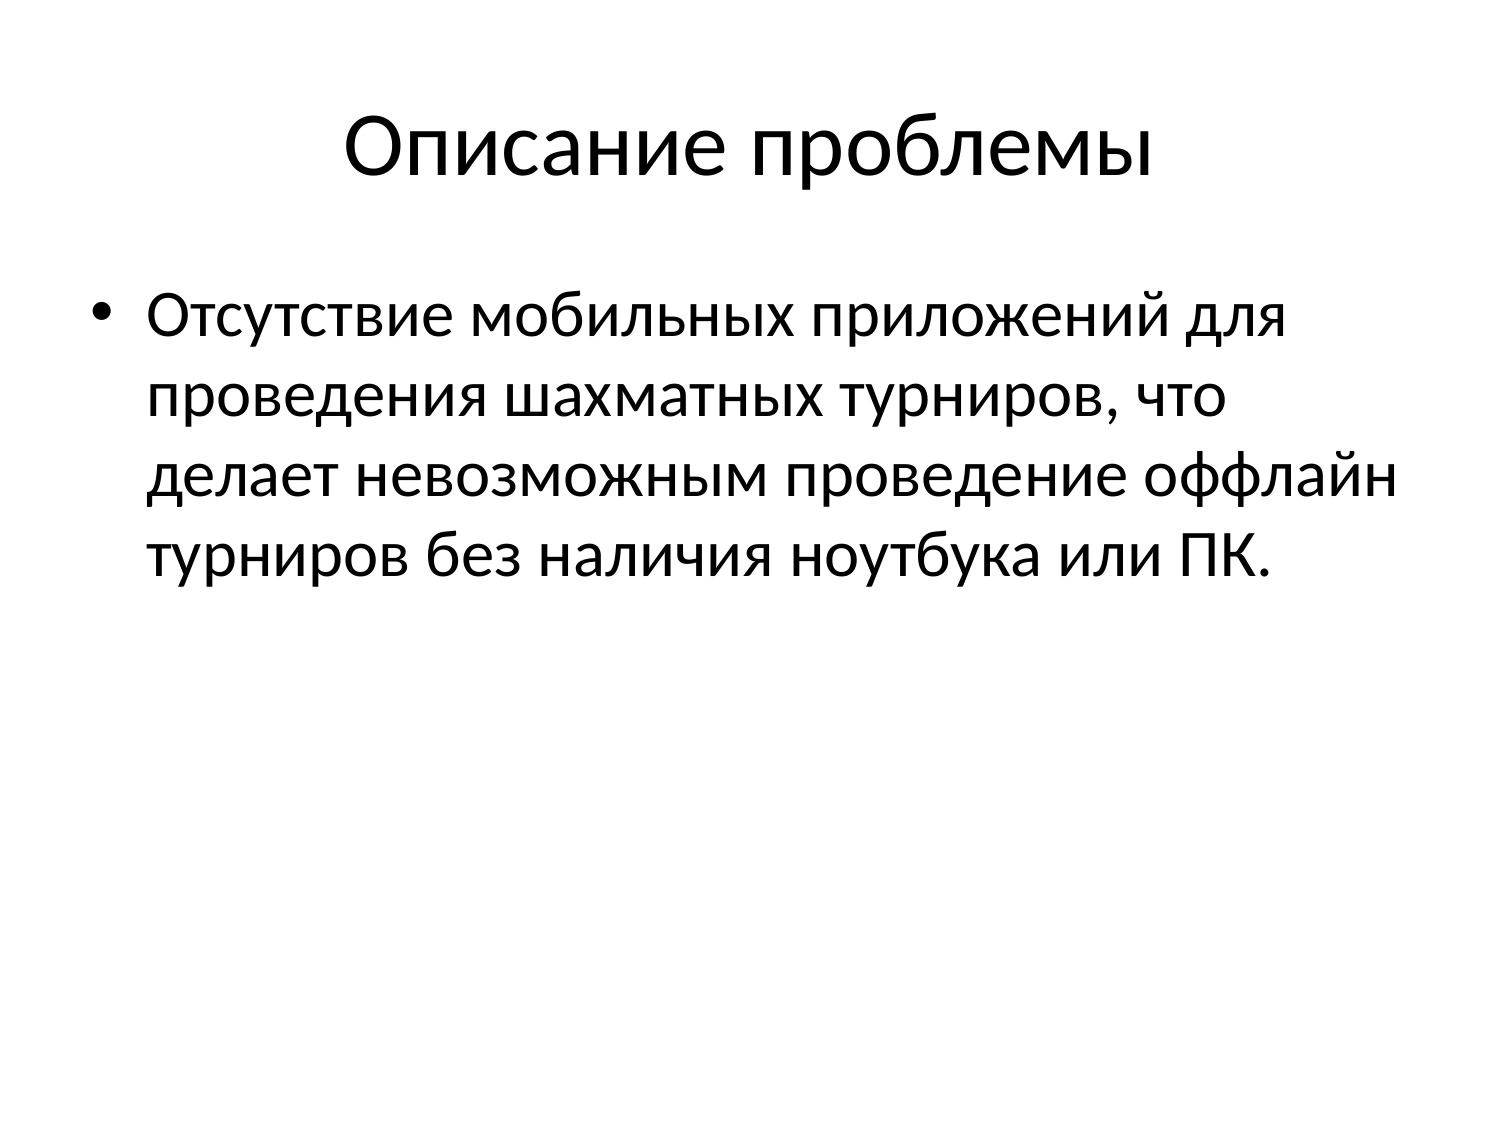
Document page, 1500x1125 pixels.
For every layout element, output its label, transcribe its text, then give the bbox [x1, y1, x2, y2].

title Описание проблемы [75, 45, 1425, 233]
list Отсутствие мобильных приложений для проведения шахматных турниров, что делает невозможным проведение оффлайн турниров без наличия ноутбука или ПК. [75, 262, 1425, 1005]
